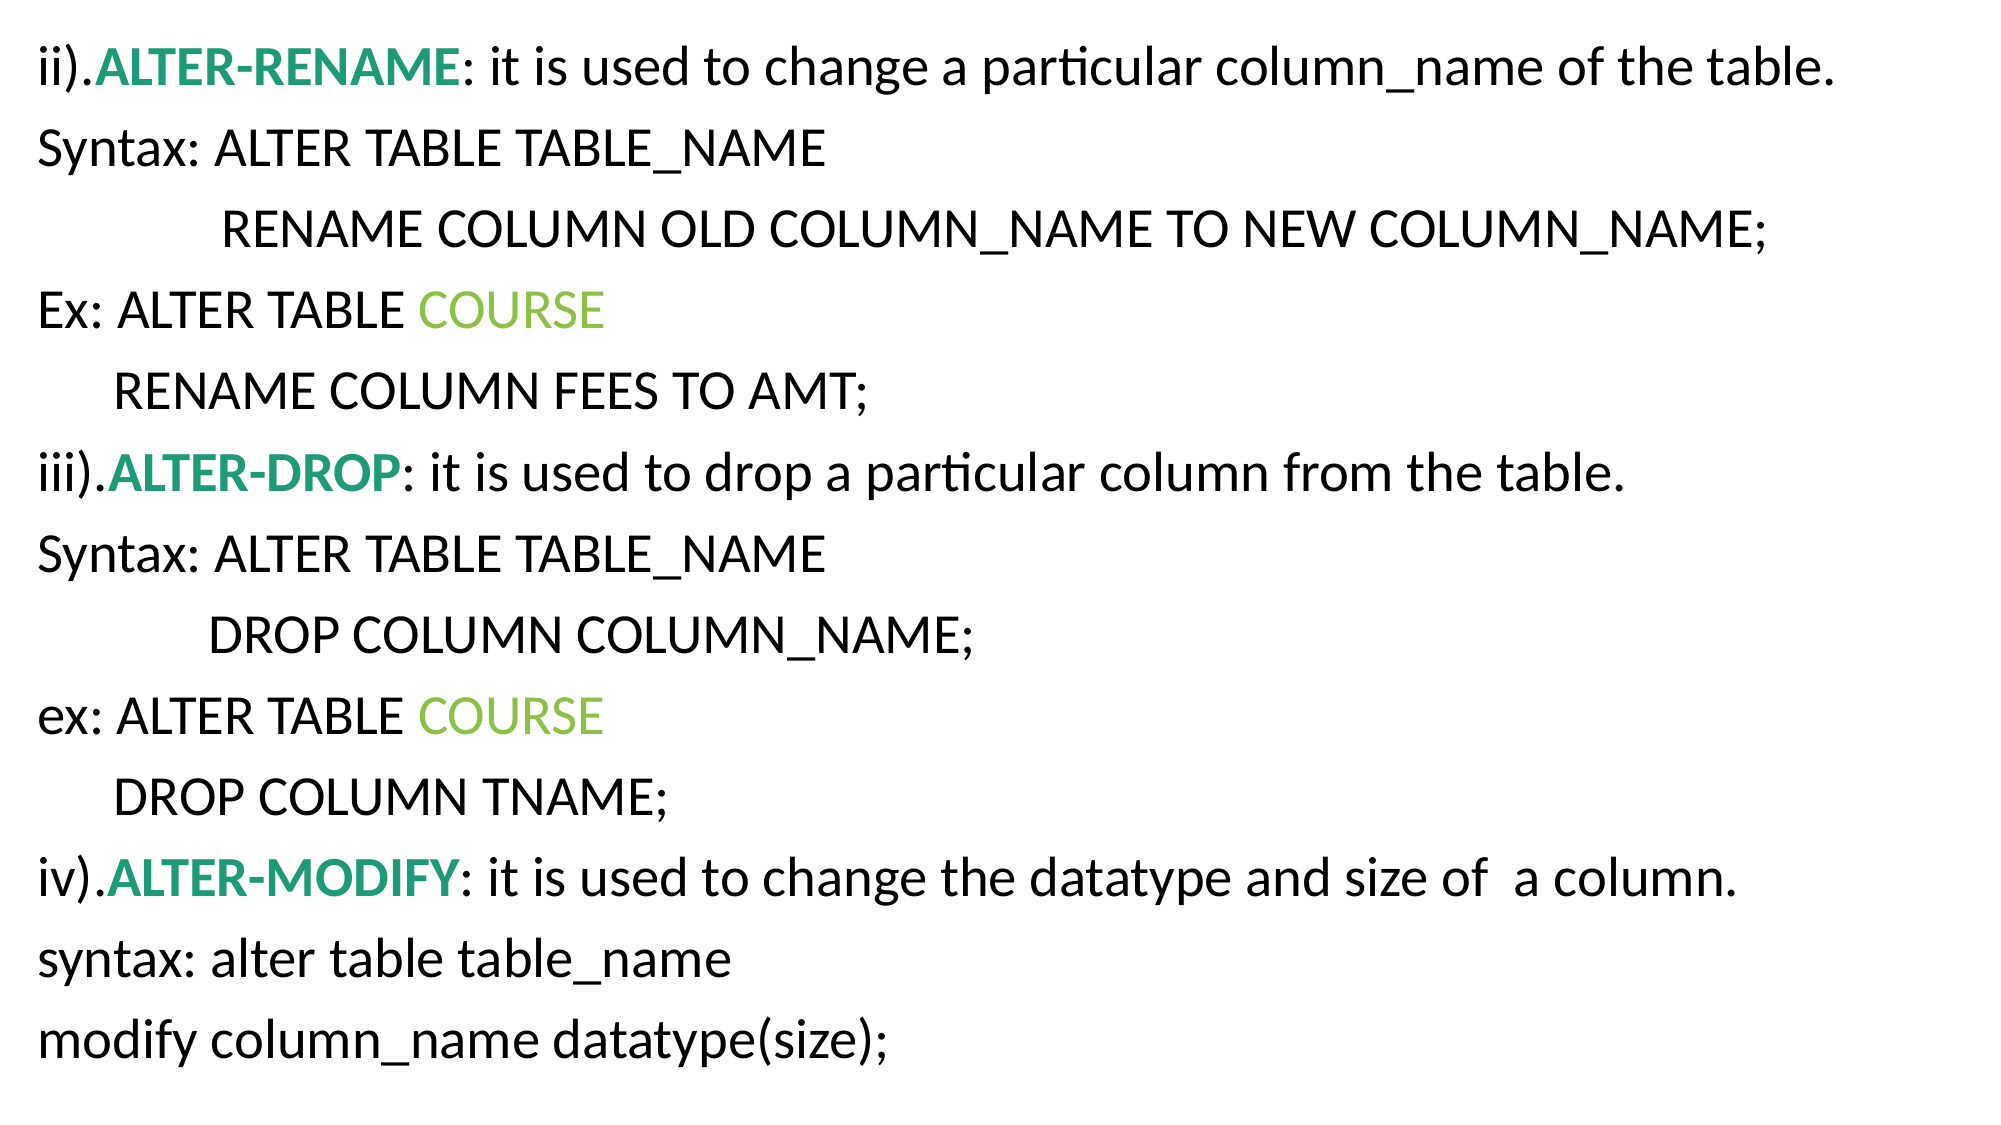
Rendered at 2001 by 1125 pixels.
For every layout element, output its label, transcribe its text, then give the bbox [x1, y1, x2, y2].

list ii).ALTER-RENAME: it is used to change a particular column_name of the table. Syntax: ALTER TABLE TABLE_NAME RENAME COLUMN OLD COLUMN_NAME TO NEW COLUMN_NAME; Ex: ALTER TABLE COURSE RENAME COLUMN FEES TO AMT; iii).ALTER-DROP: it is used to drop a particular column from the table. Syntax: ALTER TABLE TABLE_NAME DROP COLUMN COLUMN_NAME; ex: ALTER TABLE COURSE DROP COLUMN TNAME; iv).ALTER-MODIFY: it is used to change the datatype and size of a column. syntax: alter table table_name modify column_name datatype(size); [22, 29, 1863, 1110]
